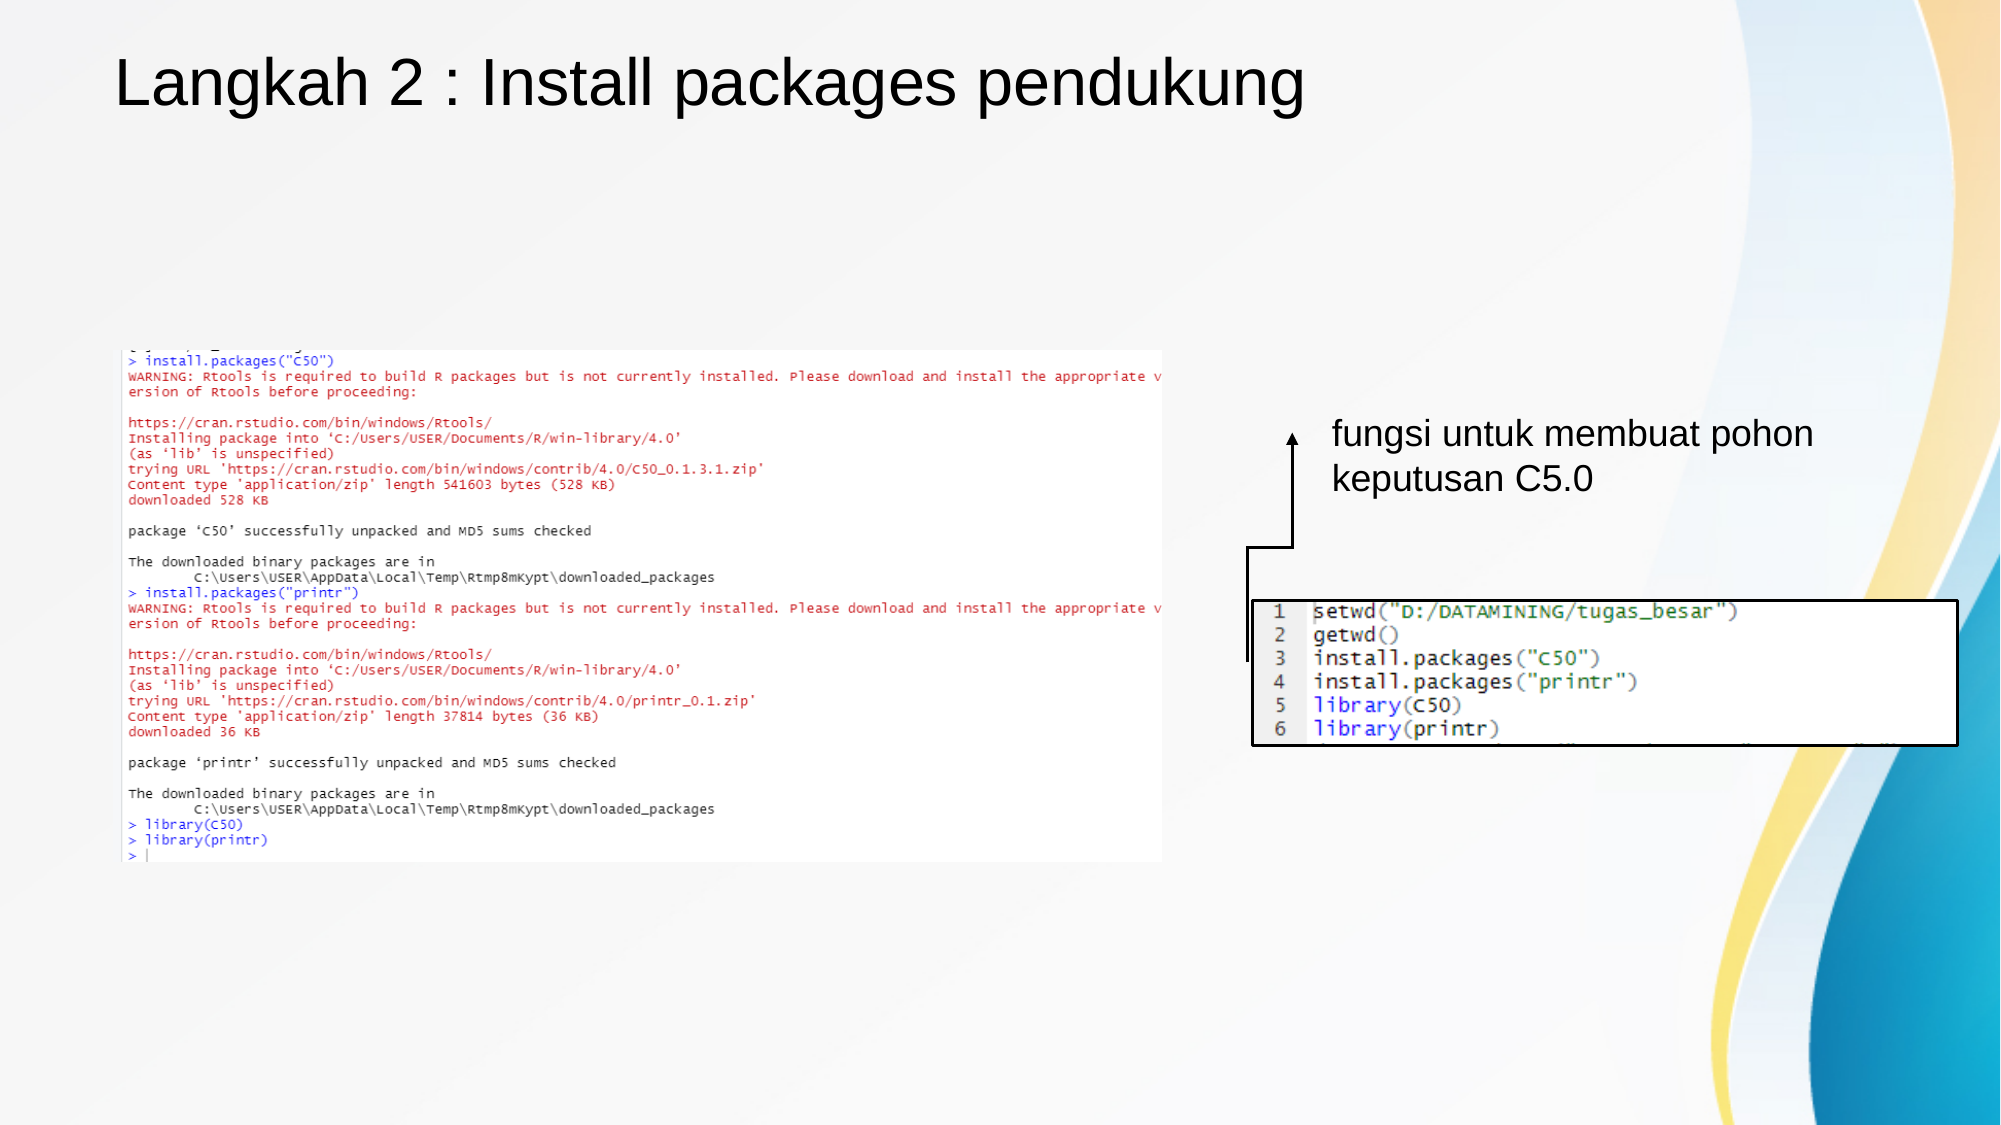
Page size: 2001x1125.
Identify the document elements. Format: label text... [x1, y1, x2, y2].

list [113, 350, 1162, 863]
picture [0, 0, 2001, 1125]
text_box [1247, 432, 1293, 663]
text_box fungsi untuk membuat pohon keputusan C5.0 [1317, 401, 1840, 507]
title Langkah 2 : Install packages pendukung [99, 30, 1901, 127]
